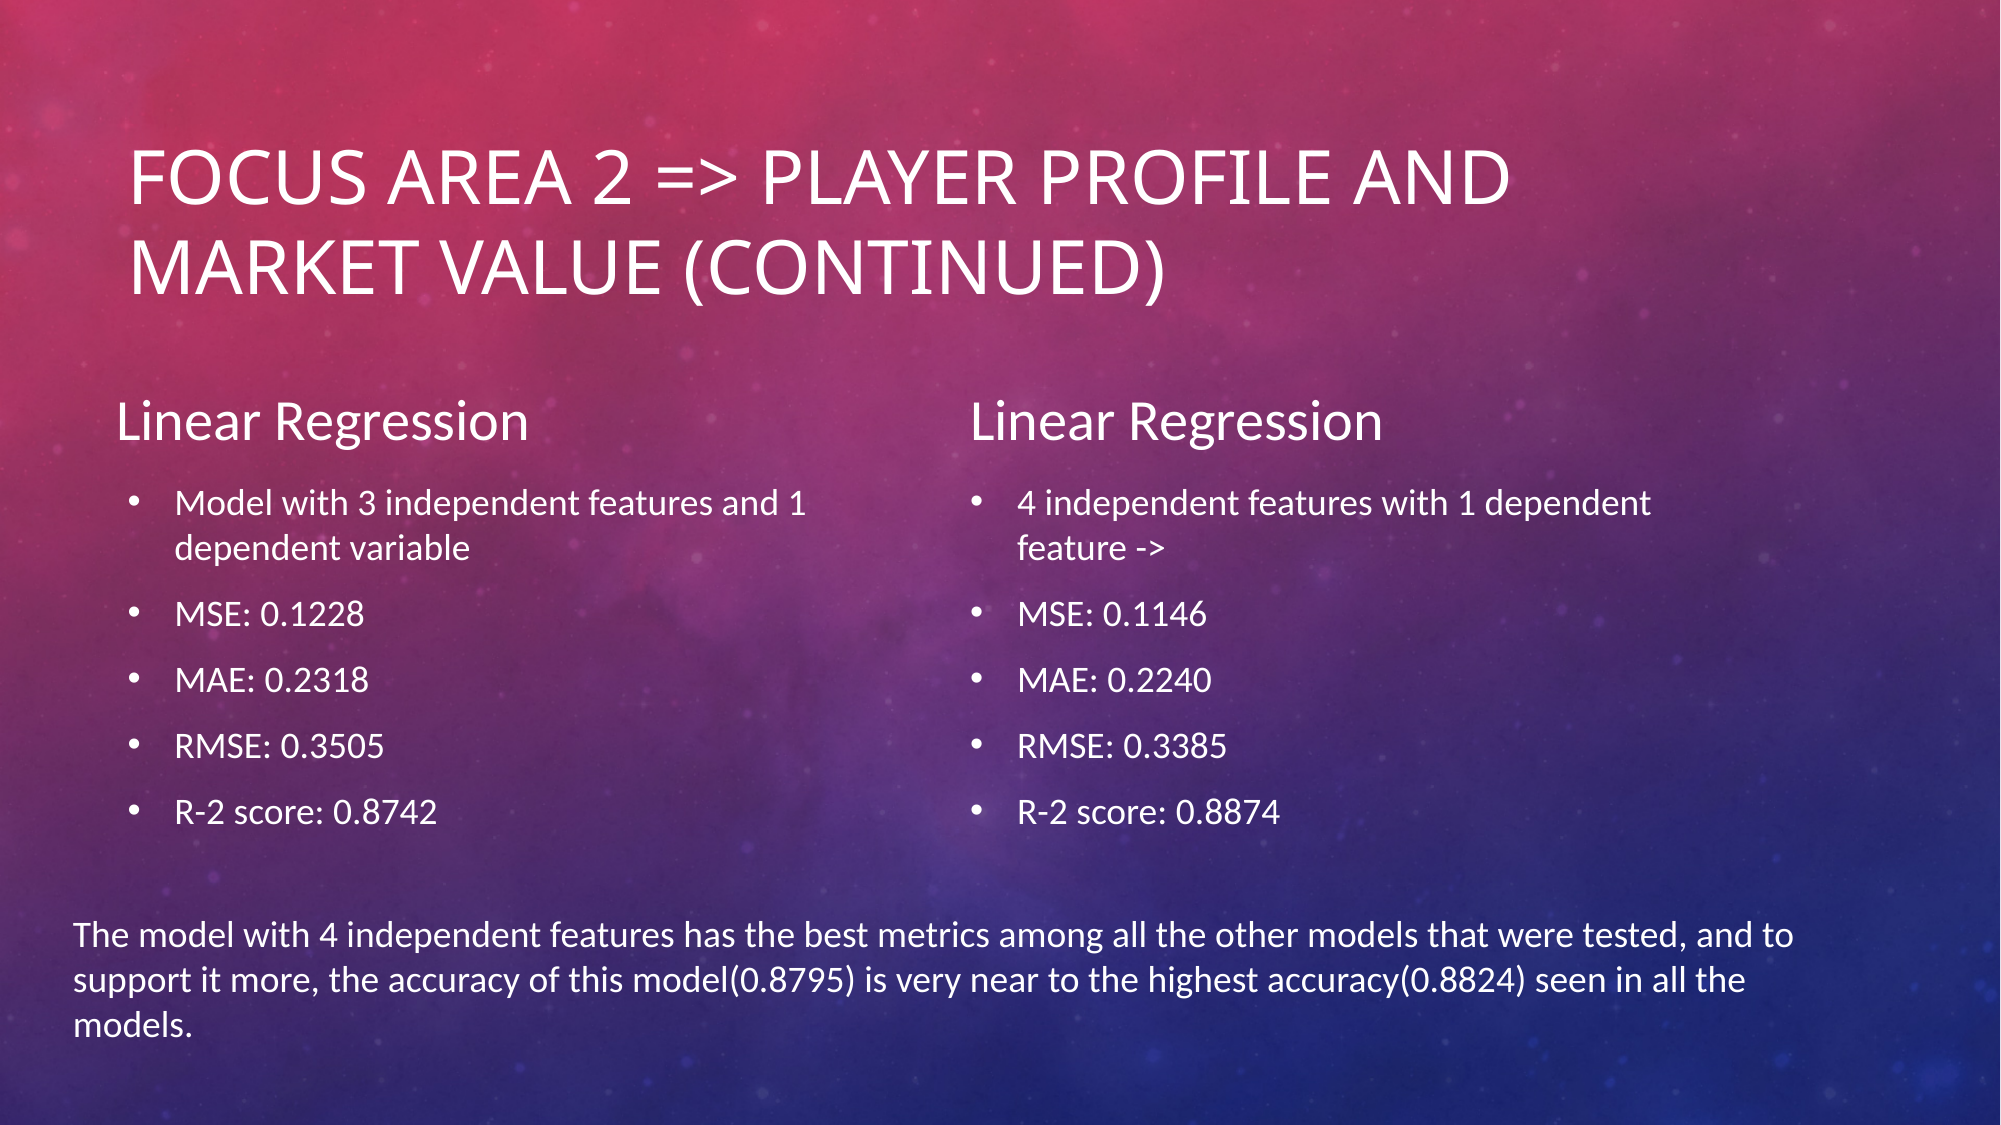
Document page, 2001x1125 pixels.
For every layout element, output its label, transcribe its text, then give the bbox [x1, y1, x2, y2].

text_box The model with 4 independent features has the best metrics among all the other models that were tested, and to support it more, the accuracy of this model(0.8795) is very near to the highest accuracy(0.8824) seen in all the models. [58, 903, 1874, 1053]
list Linear Regression [101, 365, 933, 460]
title Focus Area 2 => Player profile and market value (Continued) [112, 99, 1775, 339]
list Linear Regression [955, 365, 1775, 460]
list Model with 3 independent features and 1 dependent variable MSE: 0.1228 MAE: 0.2318 RMSE: 0.3505 R-2 score: 0.8742 [112, 470, 933, 903]
list 4 independent features with 1 dependent feature -> MSE: 0.1146 MAE: 0.2240 RMSE: 0.3385 R-2 score: 0.8874 [955, 470, 1775, 903]
picture [0, 0, 2001, 1125]
